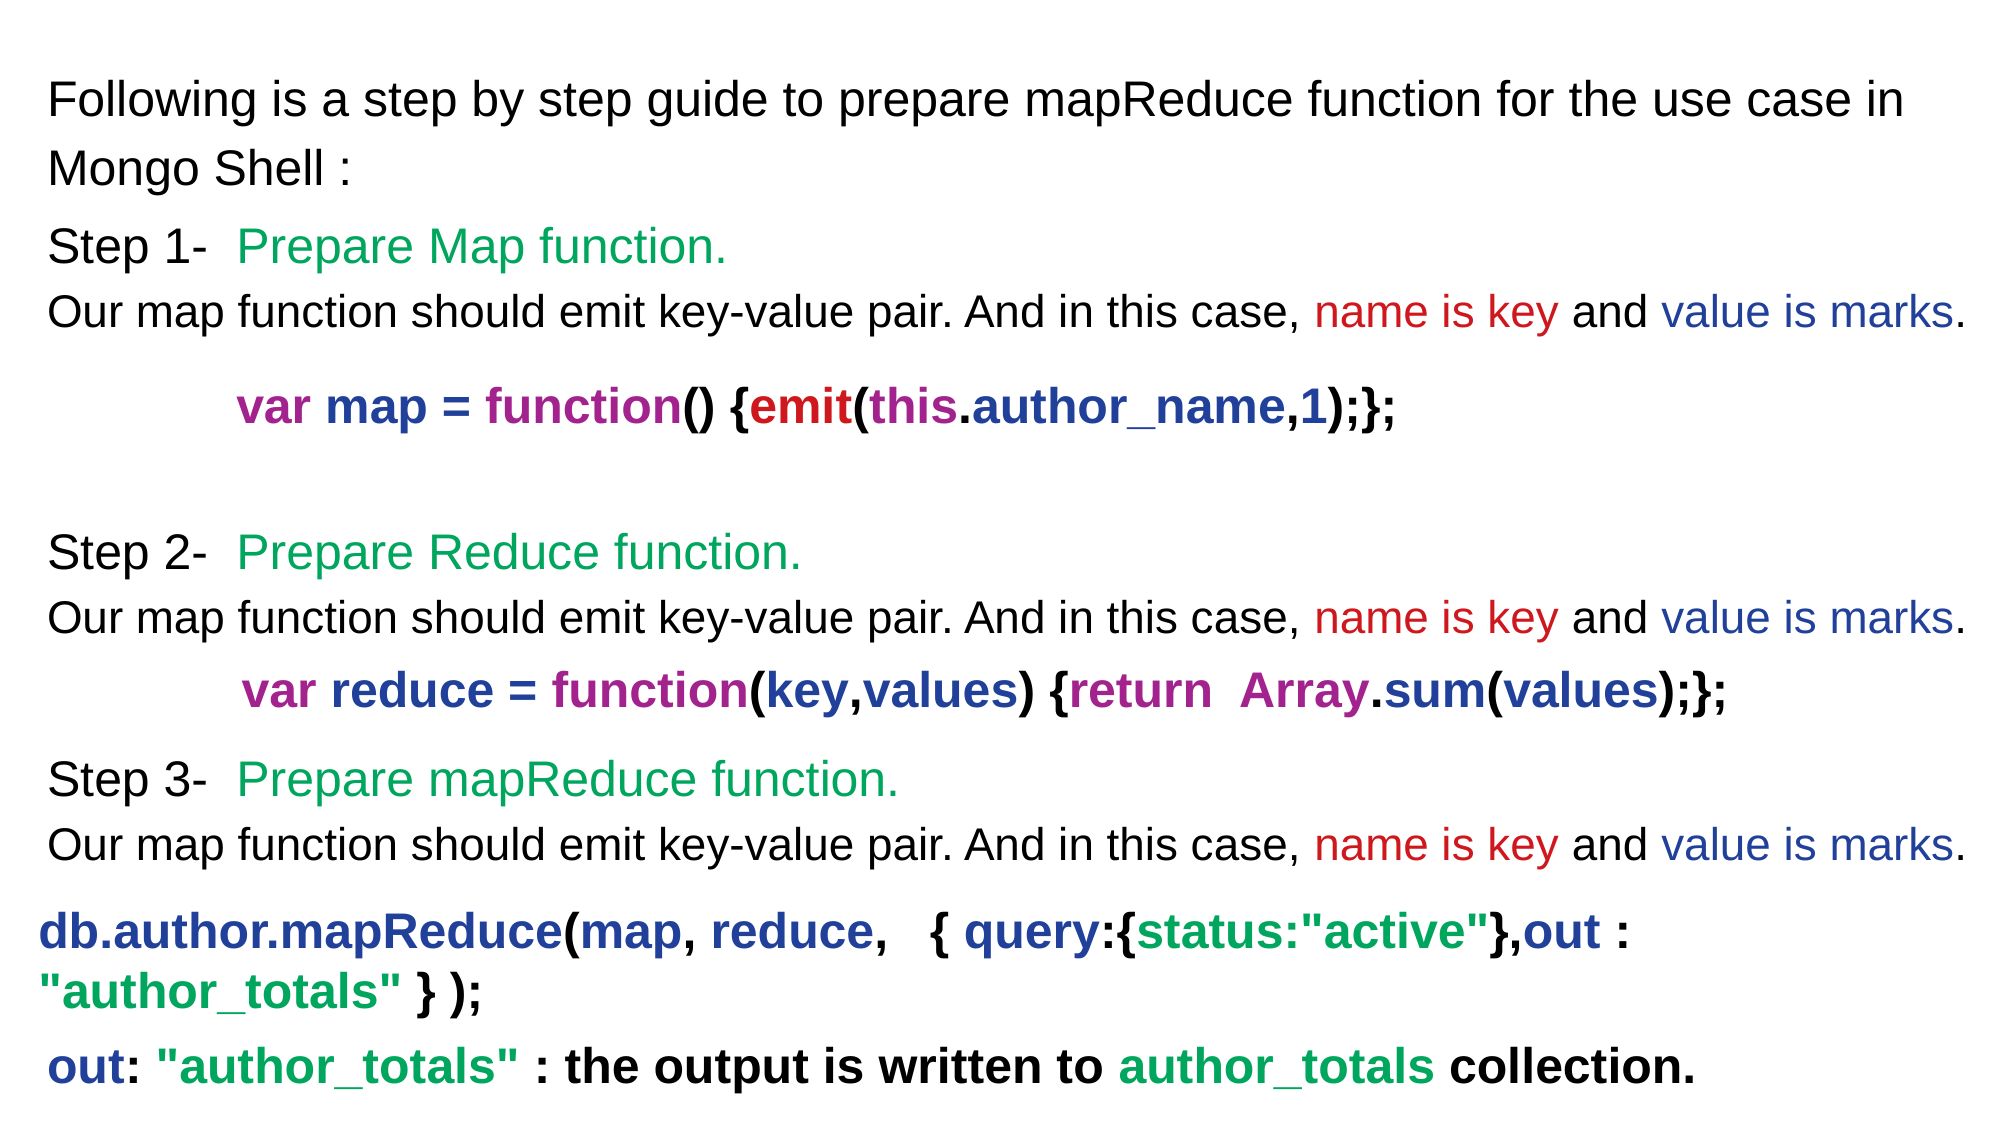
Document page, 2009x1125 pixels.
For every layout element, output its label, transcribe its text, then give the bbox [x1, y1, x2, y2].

text_box var map = function() {emit(this.author_name,1);}; [88, 366, 1559, 473]
text_box var reduce = function(key,values) {return Array.sum(values);}; [47, 649, 1937, 733]
text_box db.author.mapReduce(map, reduce, { query:{status:"active"},out : "author_totals" } ); [23, 890, 1996, 1018]
text_box Following is a step by step guide to prepare mapReduce function for the use case in Mongo Shell : Step 1- Prepare Map function. Our map function should emit key-value pair. And in this case, name is key and value is marks. Step 2- Prepare Reduce function. Our map function should emit key-value pair. And in this case, name is key and value is marks. Step 3- Prepare mapReduce function. Our map function should emit key-value pair. And in this case, name is key and value is marks. out: "author_totals" : the output is written to author_totals collection. [47, 1018, 1973, 1105]
text_box Following is a step by step guide to prepare mapReduce function for the use case in Mongo Shell : Step 1- Prepare Map function. Our map function should emit key-value pair. And in this case, name is key and value is marks. Step 2- Prepare Reduce function. Our map function should emit key-value pair. And in this case, name is key and value is marks. Step 3- Prepare mapReduce function. Our map function should emit key-value pair. And in this case, name is key and value is marks. out: "author_totals" : the output is written to author_totals collection. [47, 23, 1973, 890]
